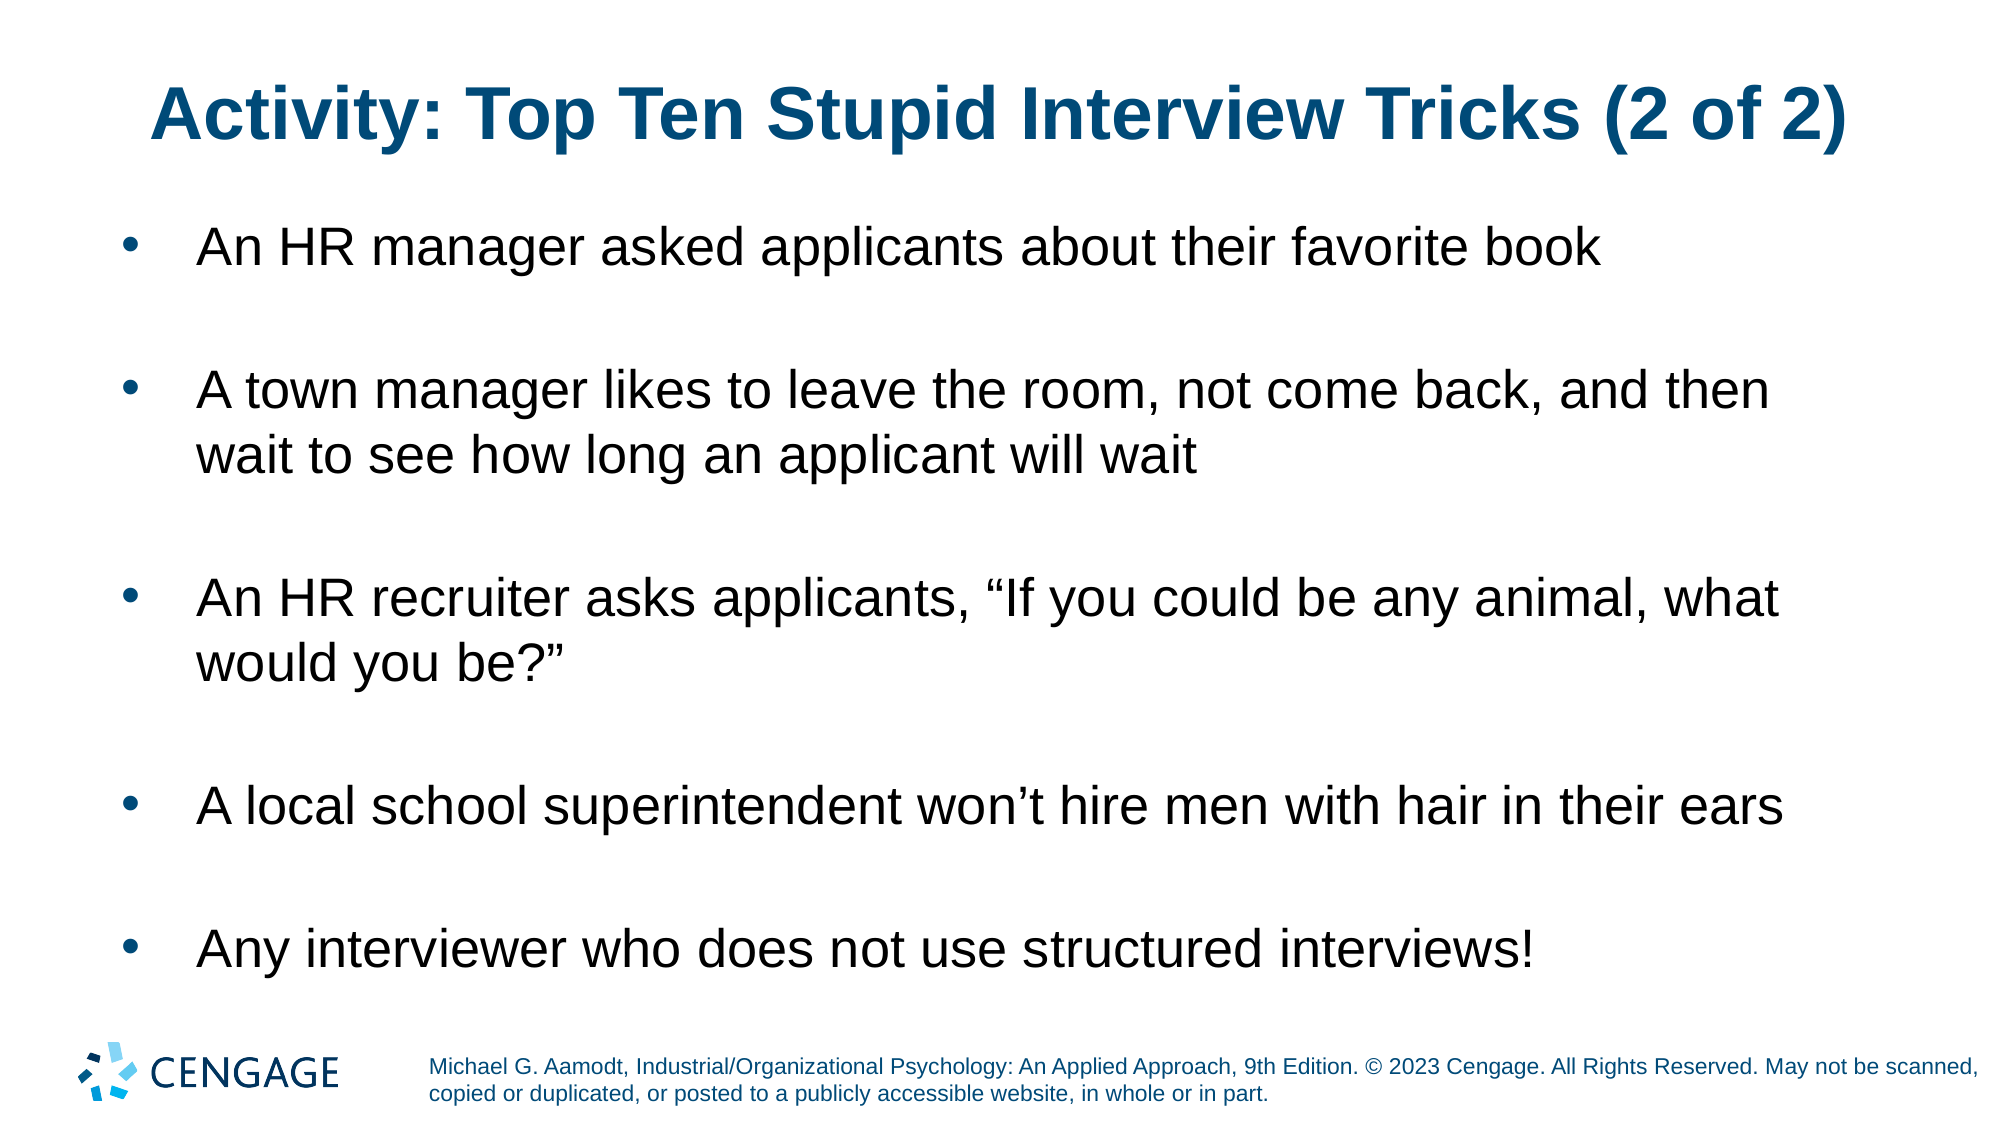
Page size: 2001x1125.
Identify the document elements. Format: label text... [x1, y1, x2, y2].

title Activity: Top Ten Stupid Interview Tricks (2 of 2) [137, 34, 1863, 196]
picture [78, 1042, 338, 1101]
list An HR manager asked applicants about their favorite book A town manager likes to leave the room, not come back, and then wait to see how long an applicant will wait An HR recruiter asks applicants, “If you could be any animal, what would you be?” A local school superintendent won’t hire men with hair in their ears Any interviewer who does not use structured interviews! [121, 211, 1880, 1000]
